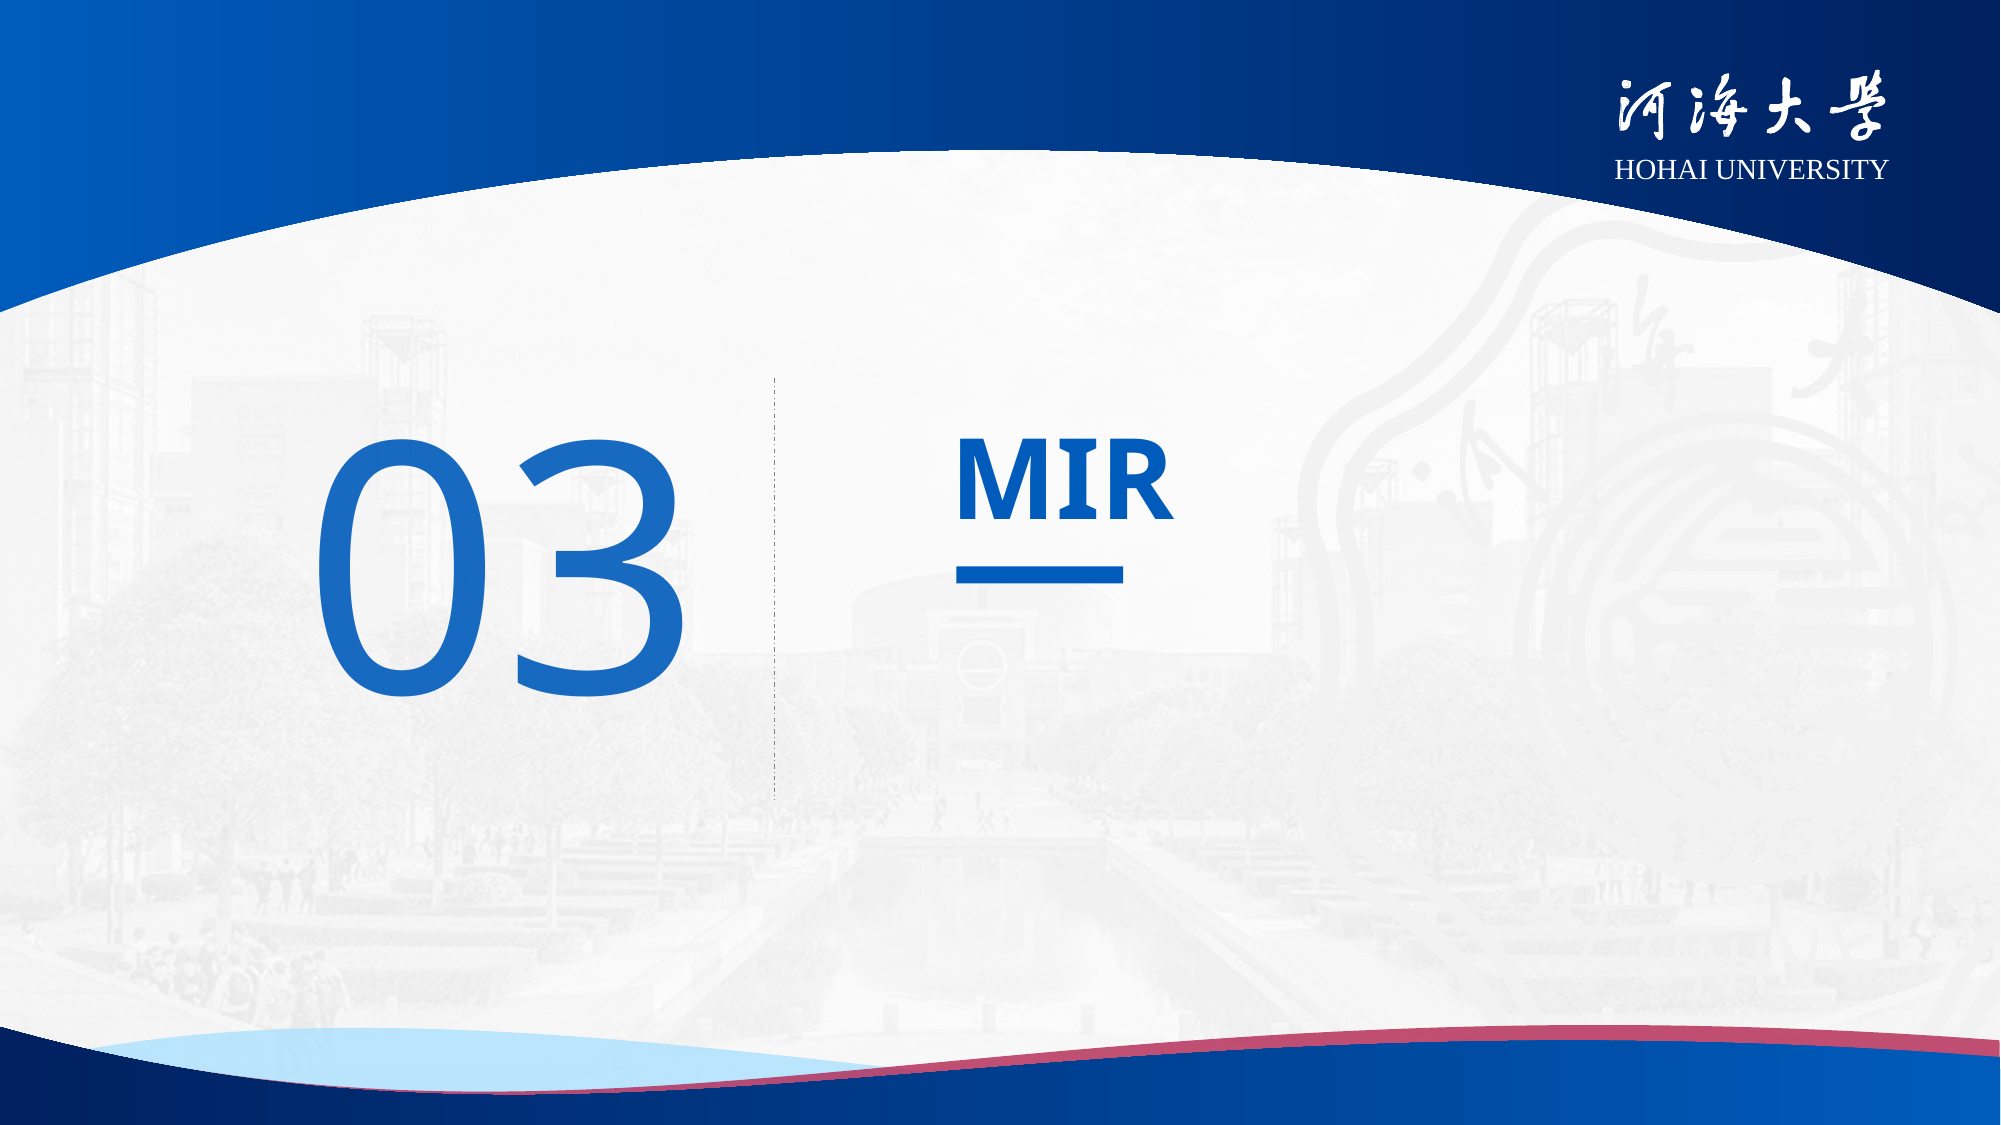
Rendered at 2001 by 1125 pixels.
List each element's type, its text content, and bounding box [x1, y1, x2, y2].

title MIR [950, 414, 1835, 506]
list 03 [302, 388, 747, 772]
